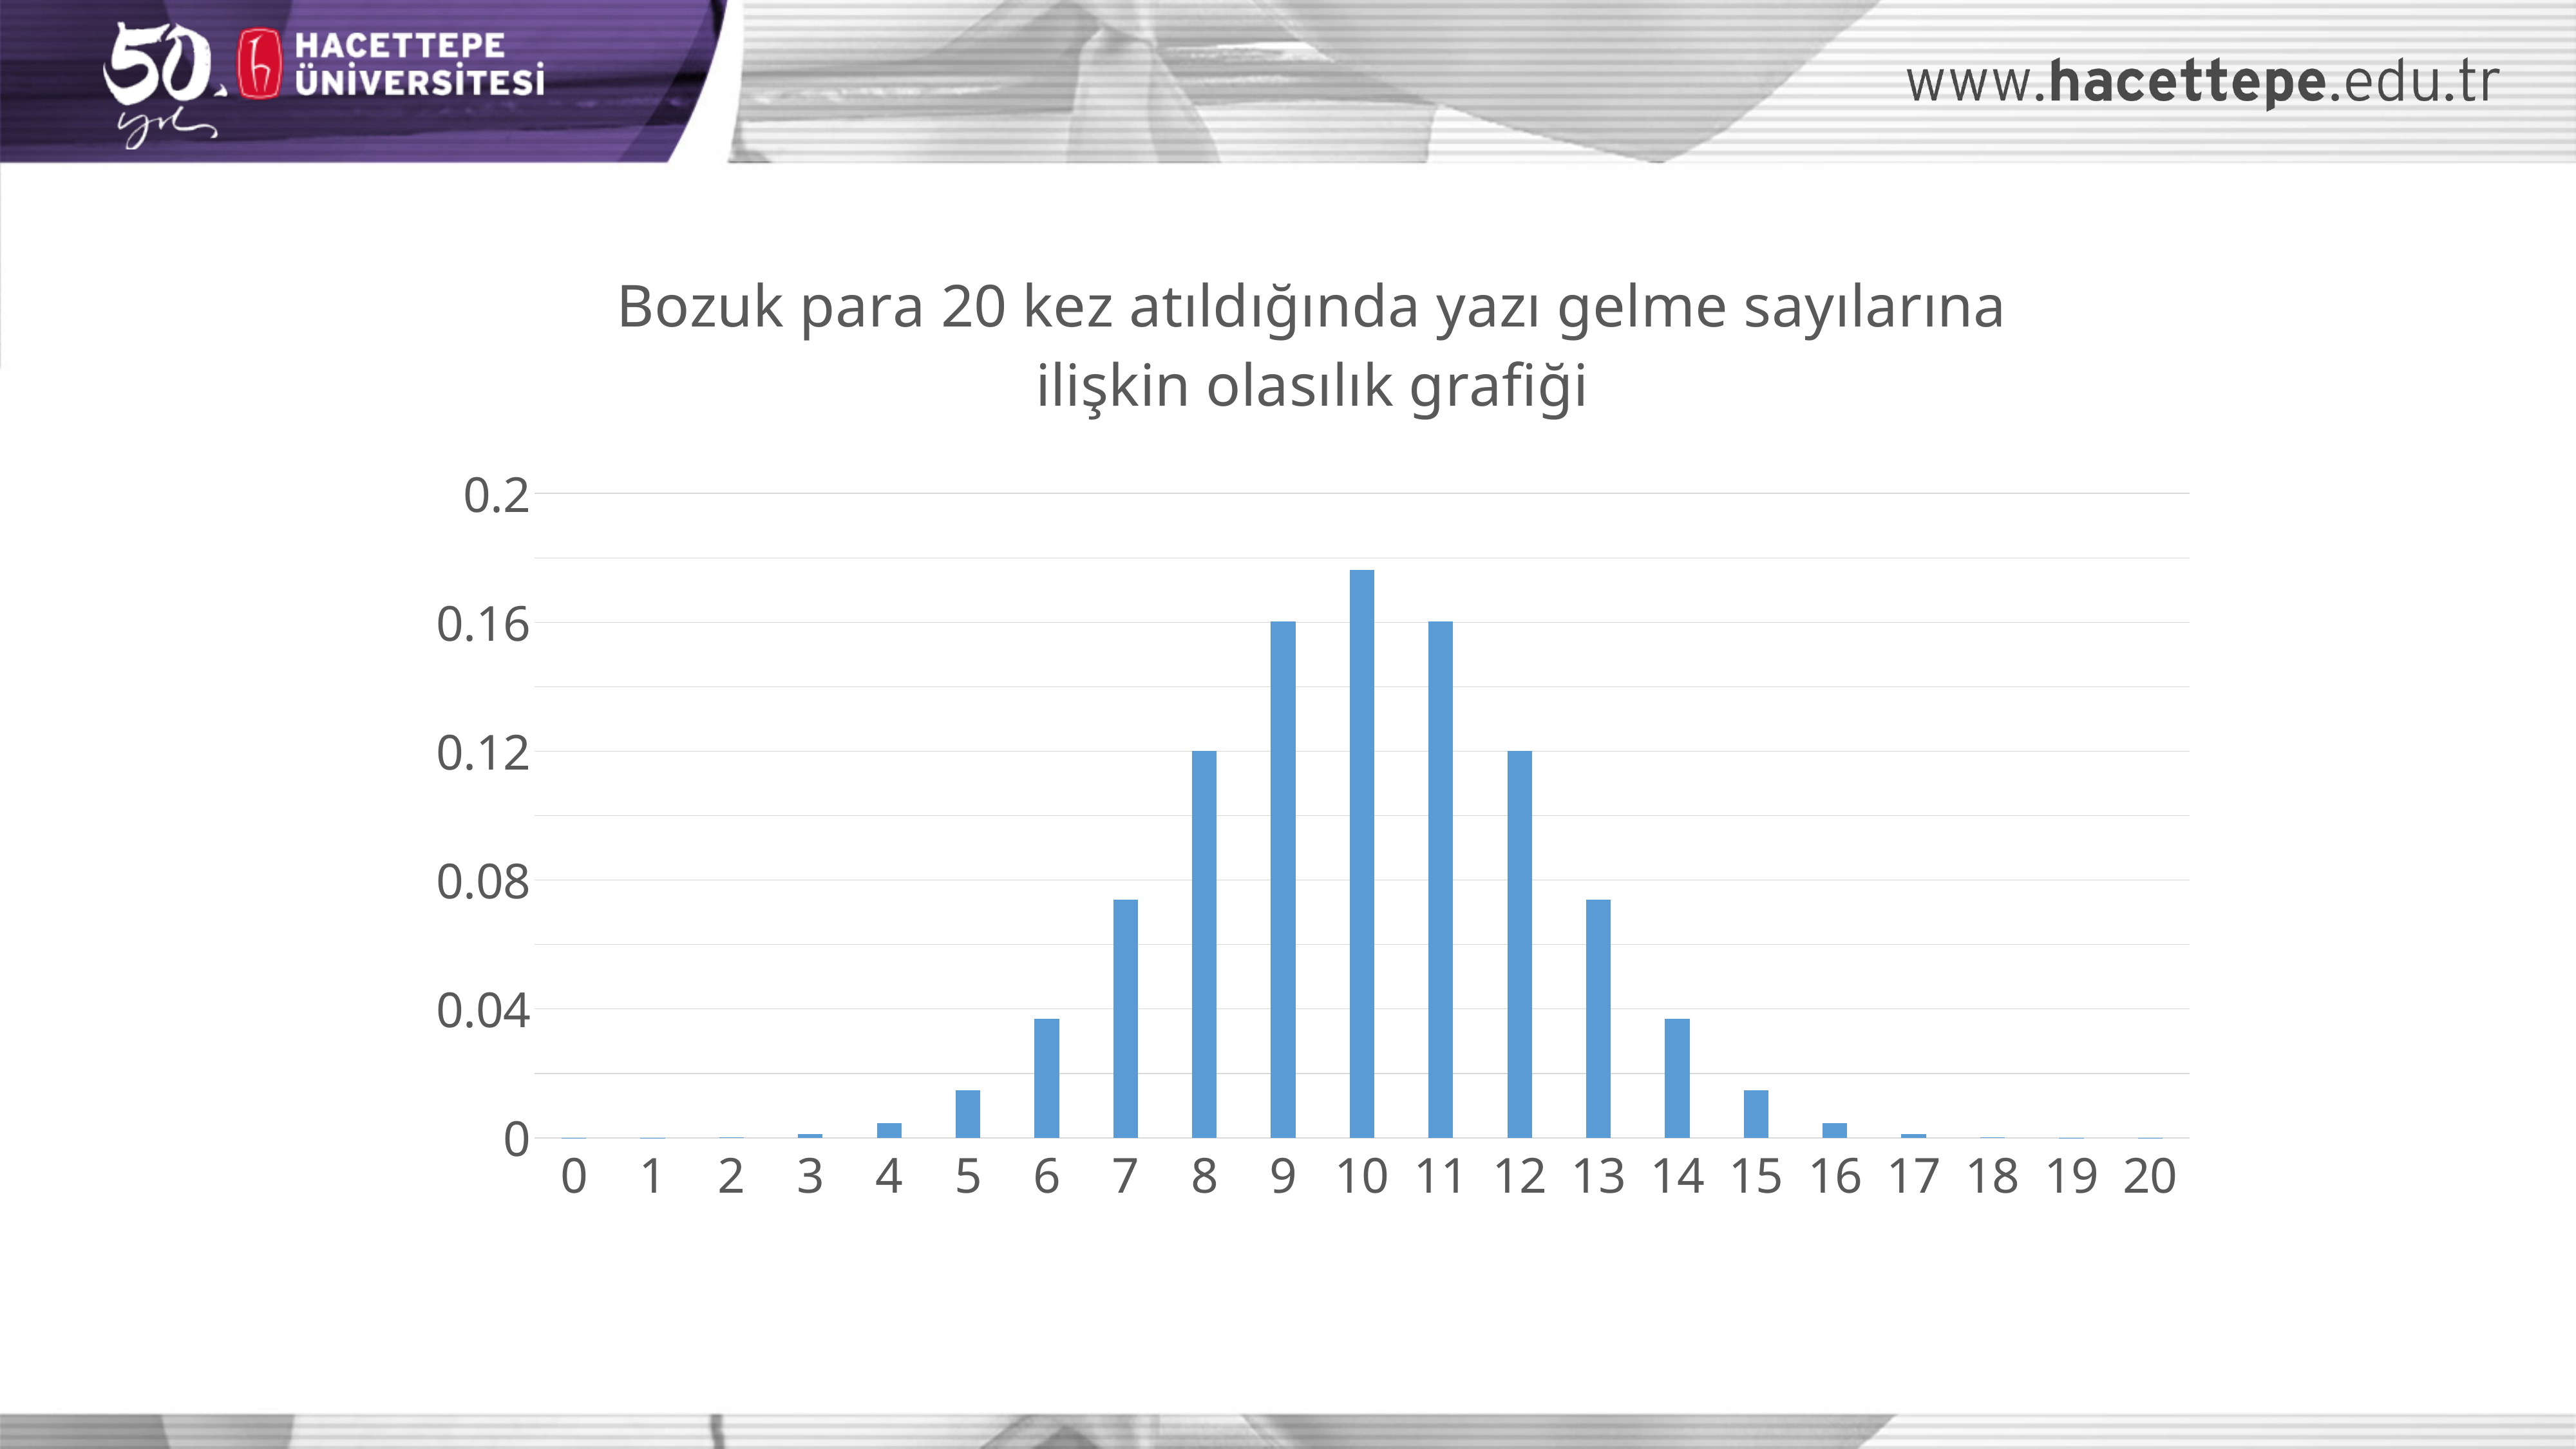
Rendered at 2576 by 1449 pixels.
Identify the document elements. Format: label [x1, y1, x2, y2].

chart [399, 222, 2226, 1227]
picture [0, 0, 2576, 1449]
